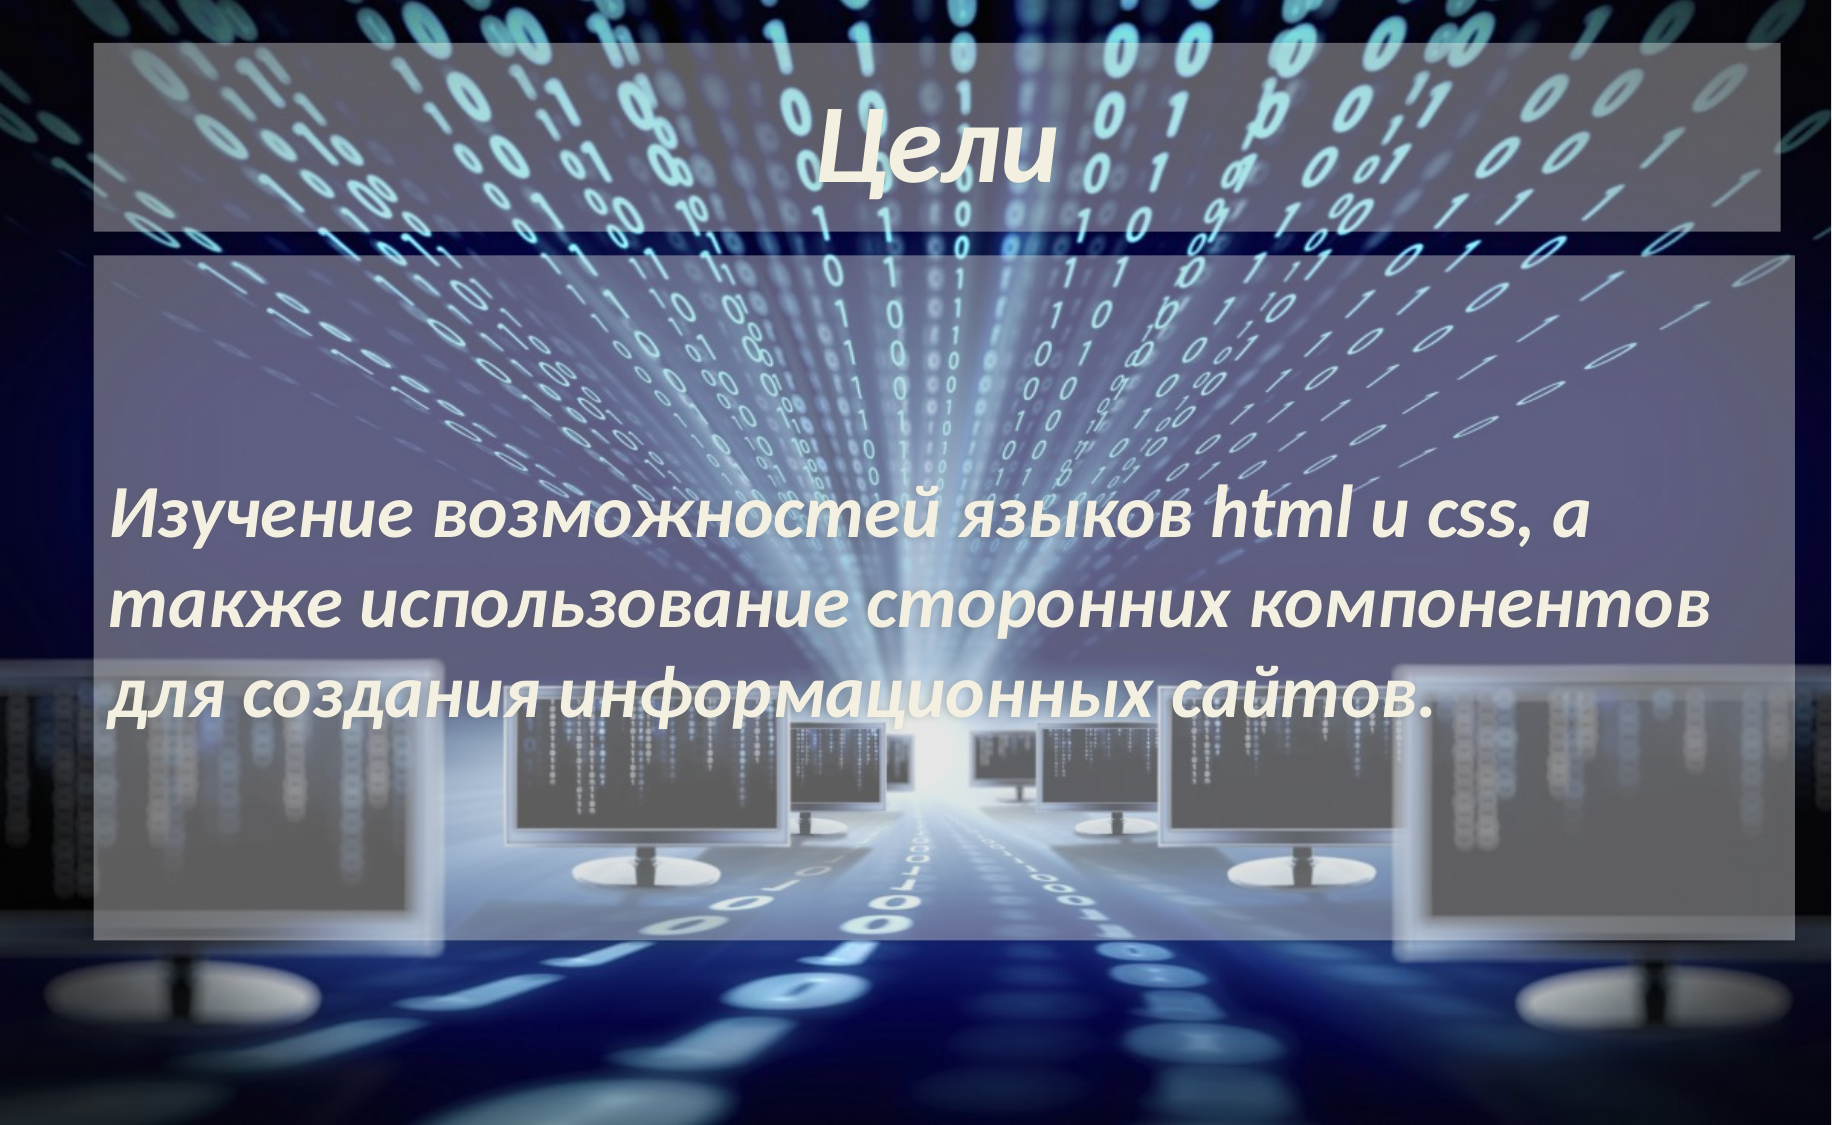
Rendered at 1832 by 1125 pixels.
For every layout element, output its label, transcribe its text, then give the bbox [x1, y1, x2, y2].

list Изучение возможностей языков html и css, а также использование сторонних компонентов для создания информационных сайтов. [93, 255, 1795, 941]
title Цели [93, 42, 1781, 232]
picture [0, 0, 1832, 1125]
